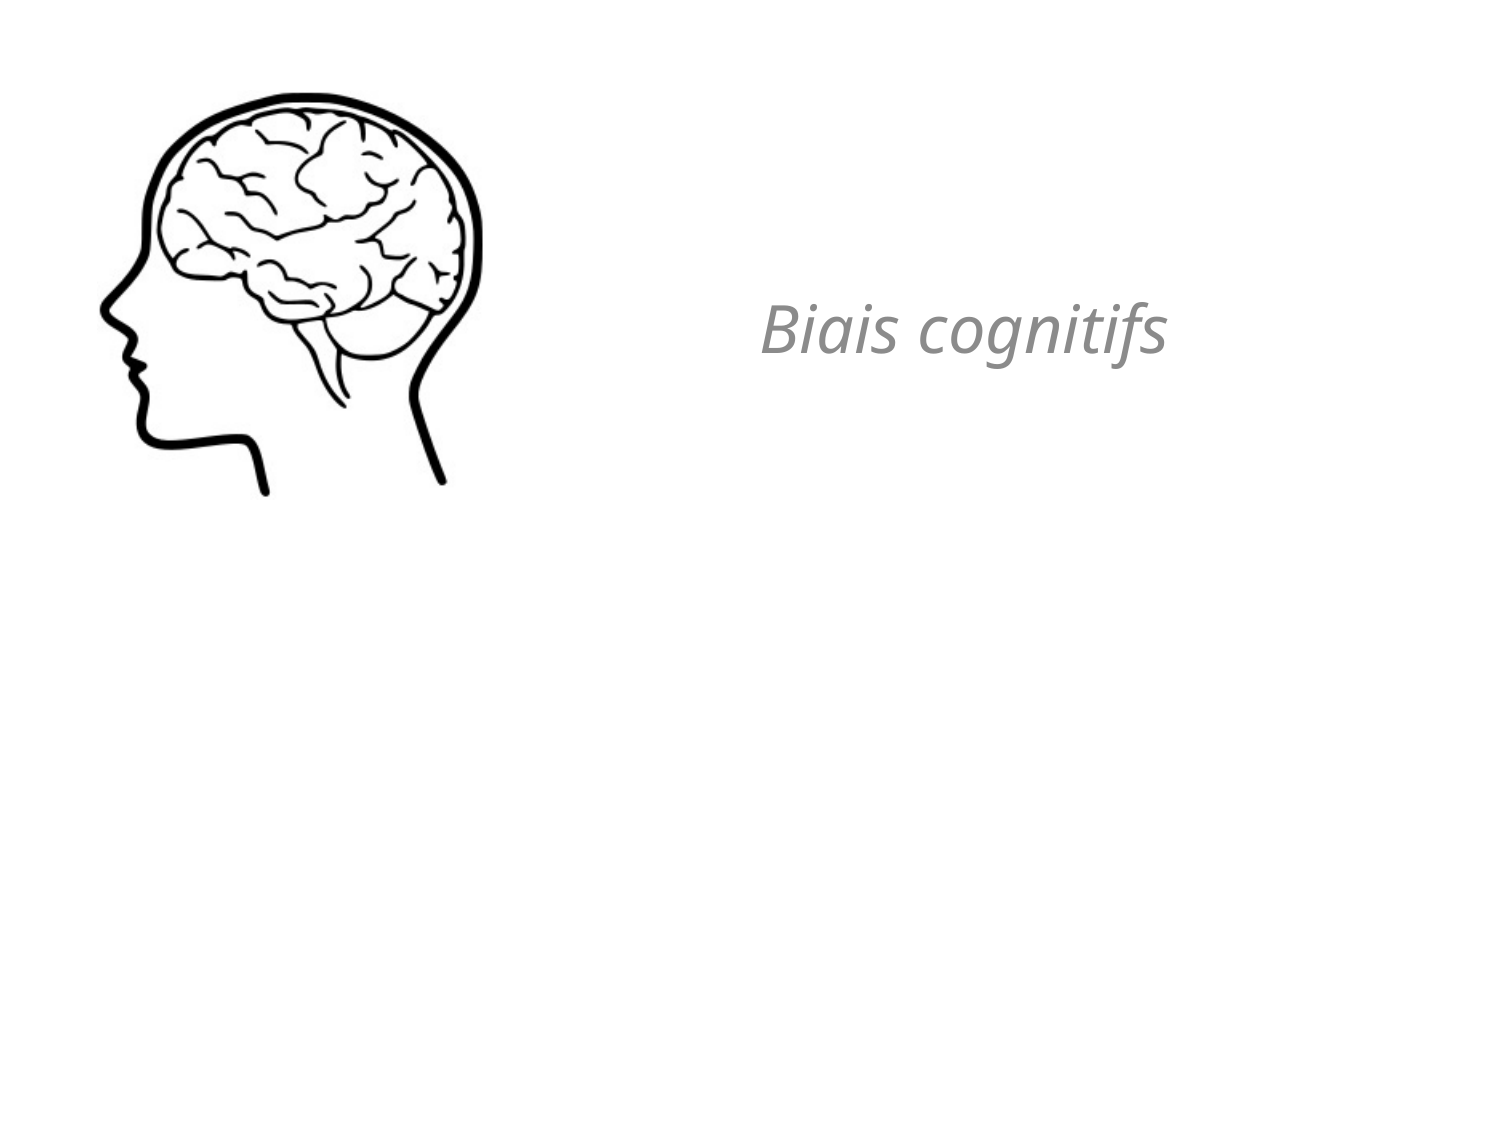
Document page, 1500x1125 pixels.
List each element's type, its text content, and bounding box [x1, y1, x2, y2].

text_box Biais cognitifs [506, 90, 1424, 562]
picture [97, 90, 486, 500]
